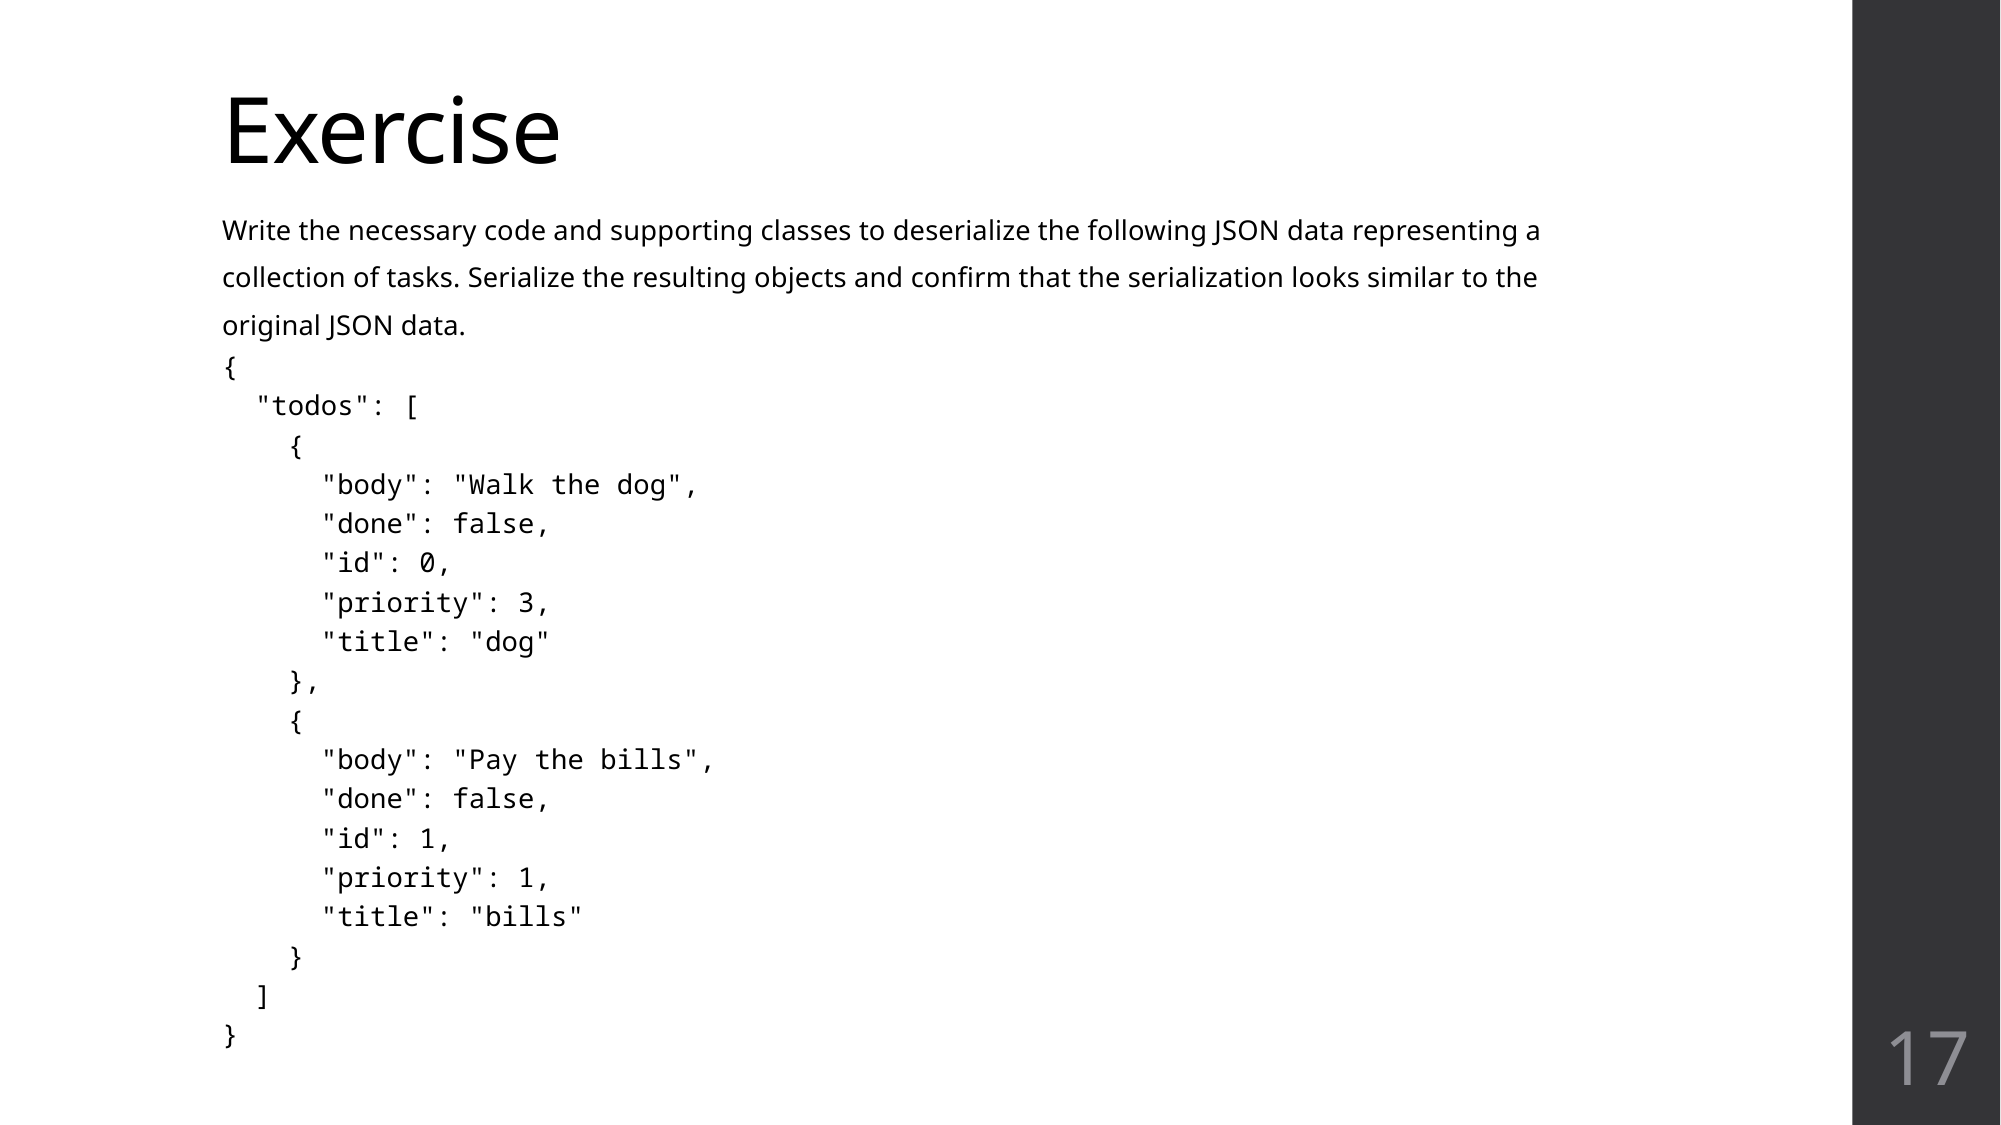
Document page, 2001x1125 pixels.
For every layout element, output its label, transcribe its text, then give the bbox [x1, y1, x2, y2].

list Write the necessary code and supporting classes to deserialize the following JSON data representing a collection of tasks. Serialize the resulting objects and confirm that the serialization looks similar to the original JSON data. { "todos": [ { "body": "Walk the dog", "done": false, "id": 0, "priority": 3, "title": "dog" }, { "body": "Pay the bills", "done": false, "id": 1, "priority": 1, "title": "bills" } ] } [206, 190, 1617, 1068]
title Exercise [206, 60, 1797, 191]
slide_number 17 [1852, 1012, 2000, 1110]
